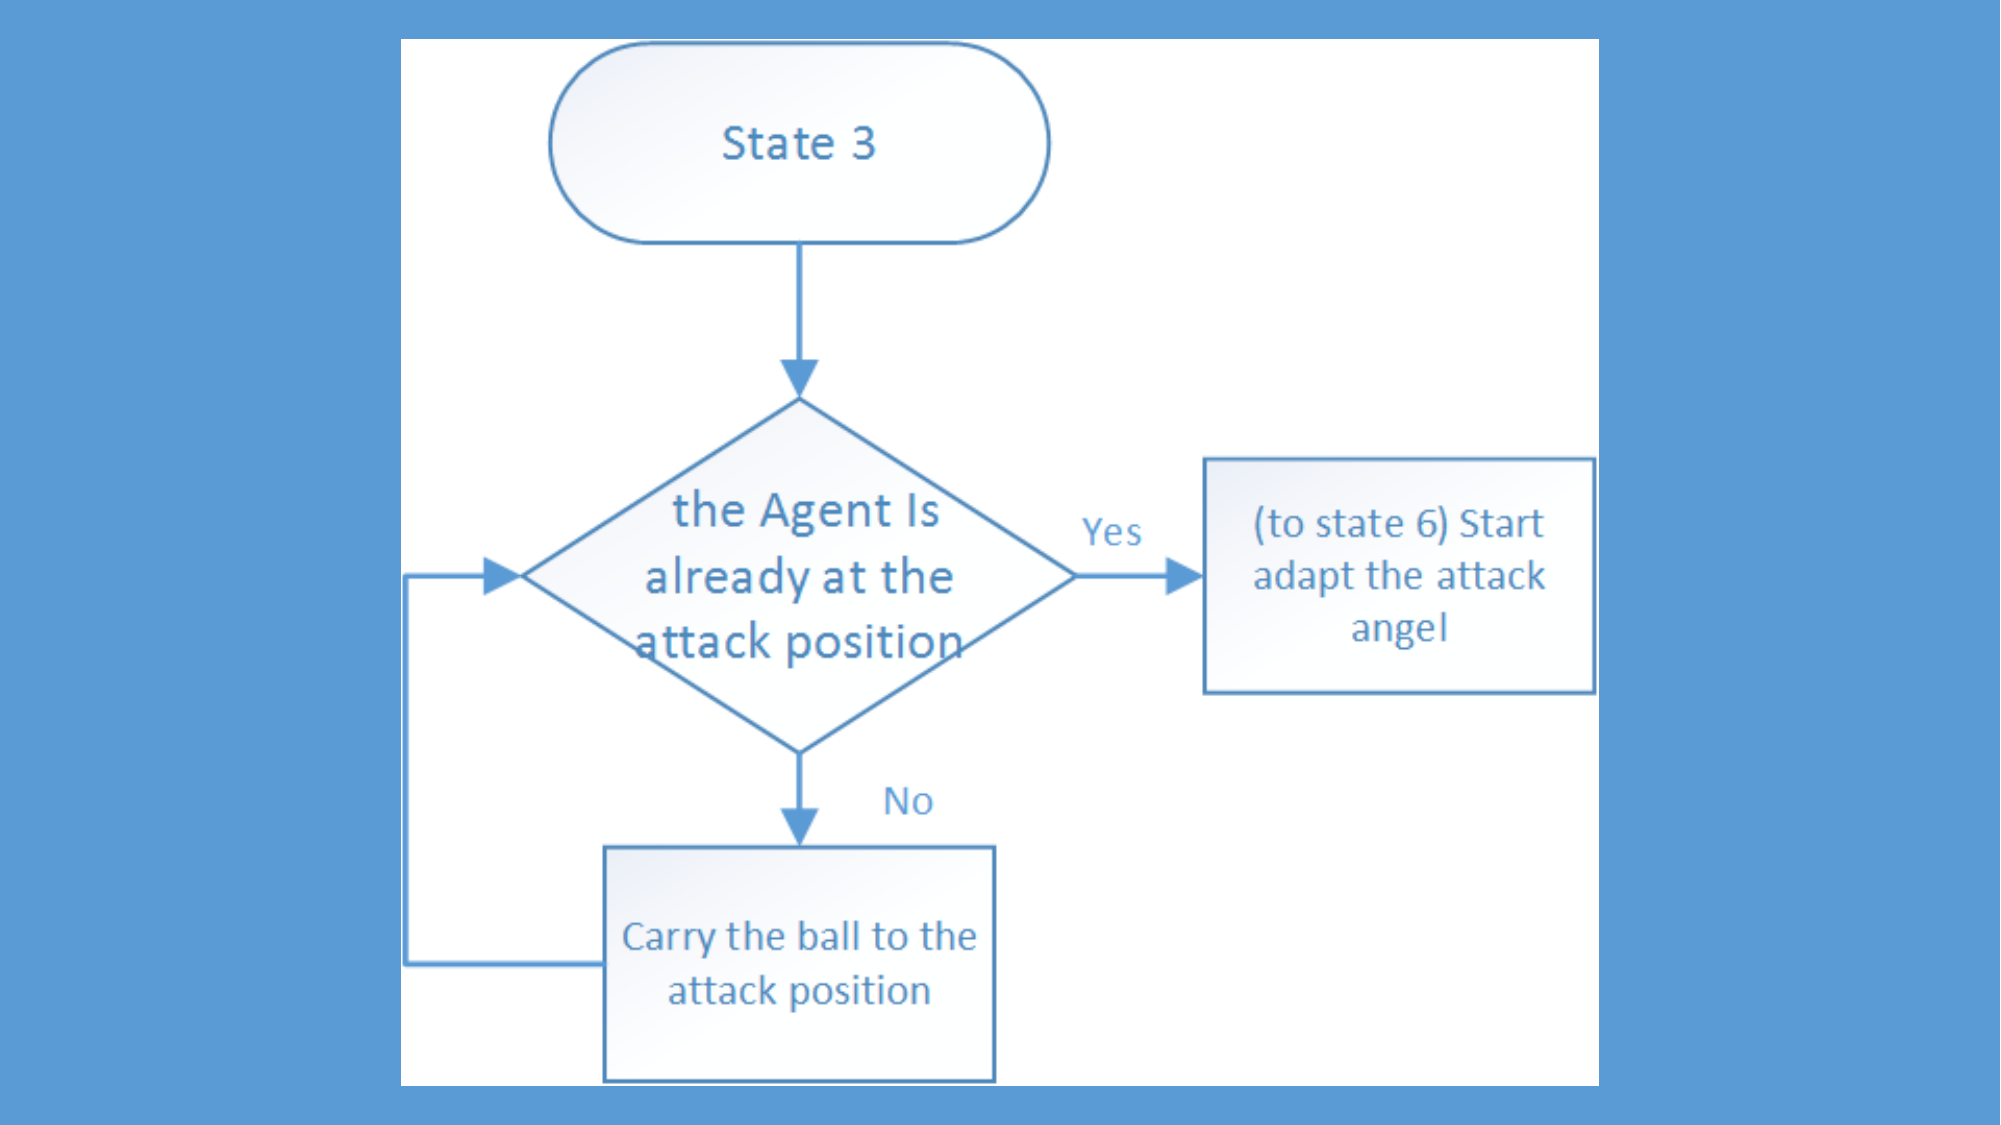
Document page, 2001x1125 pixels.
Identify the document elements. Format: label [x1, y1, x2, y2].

picture [401, 39, 1599, 1086]
